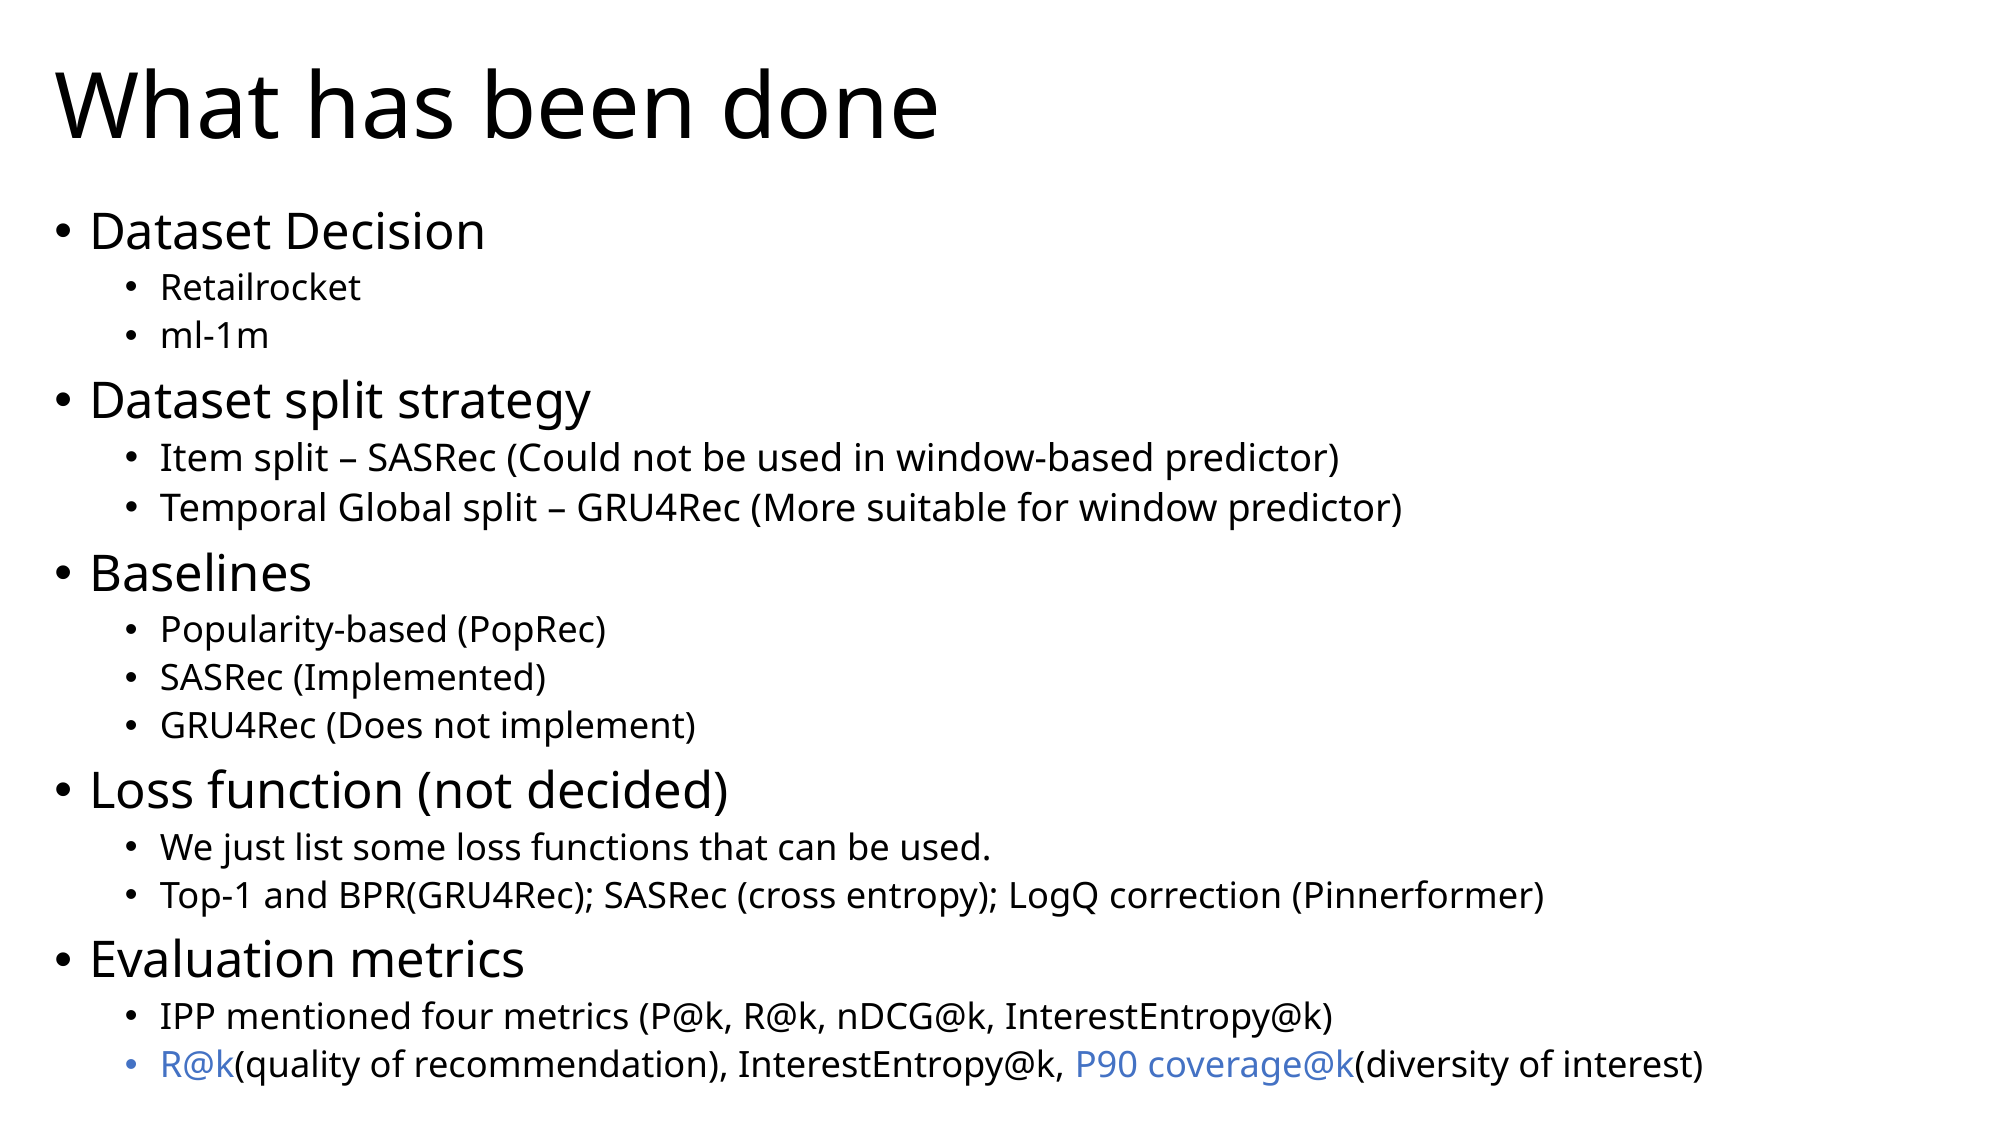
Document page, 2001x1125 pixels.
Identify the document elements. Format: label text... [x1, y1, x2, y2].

list Dataset Decision Retailrocket ml-1m Dataset split strategy Item split – SASRec (Could not be used in window-based predictor) Temporal Global split – GRU4Rec (More suitable for window predictor) Baselines Popularity-based (PopRec) SASRec (Implemented) GRU4Rec (Does not implement) Loss function (not decided) We just list some loss functions that can be used. Top-1 and BPR(GRU4Rec); SASRec (cross entropy); LogQ correction (Pinnerformer) Evaluation metrics IPP mentioned four metrics (P@k, R@k, nDCG@k, InterestEntropy@k) R@k(quality of recommendation), InterestEntropy@k, P90 coverage@k(diversity of interest) [39, 197, 1765, 1111]
title What has been done [39, 0, 1765, 197]
